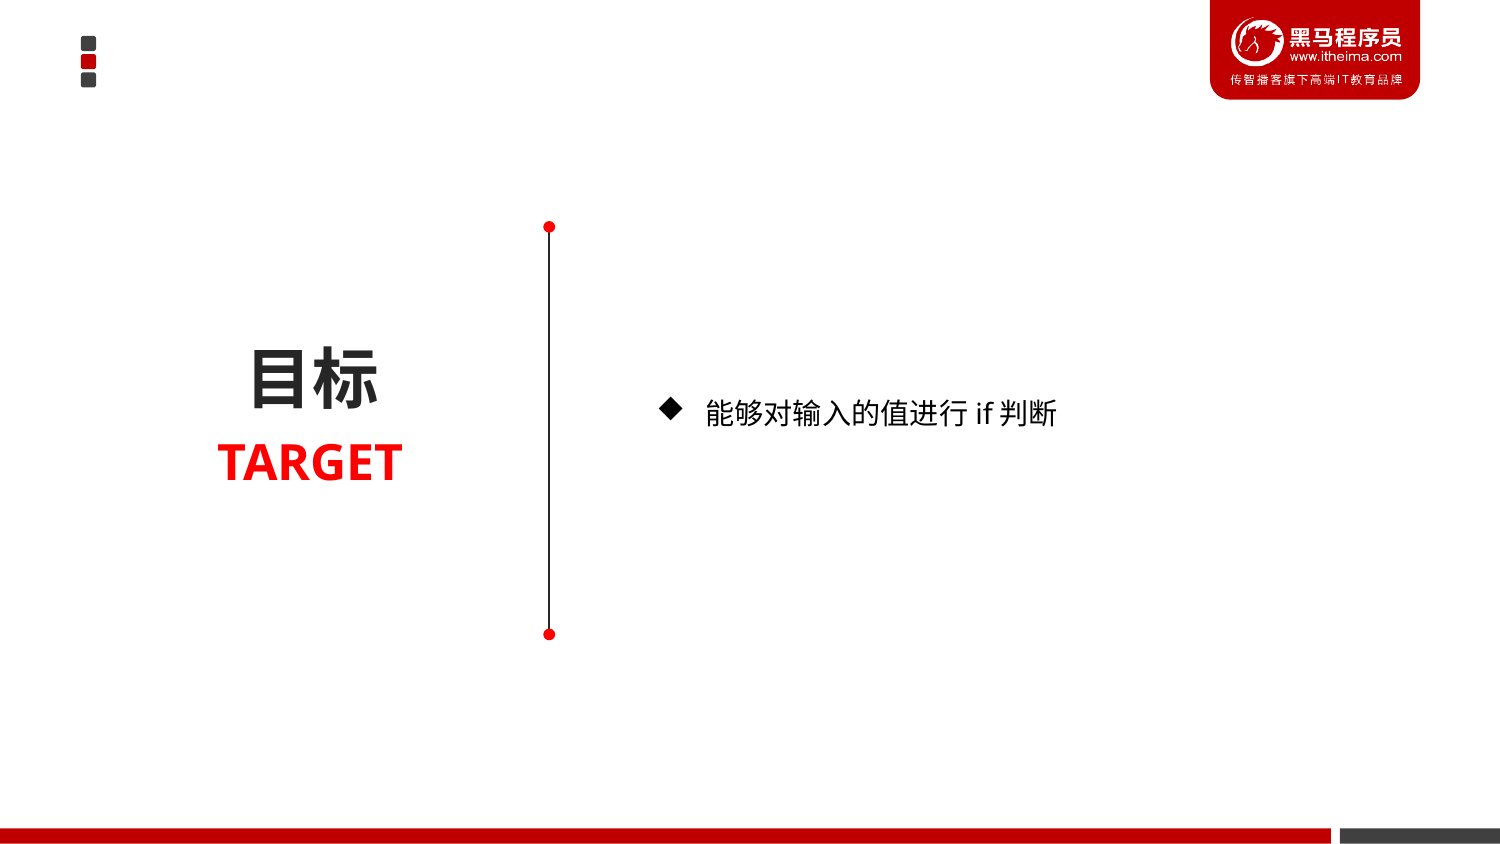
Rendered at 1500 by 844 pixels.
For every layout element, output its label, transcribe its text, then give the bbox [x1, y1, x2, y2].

picture [1212, 8, 1421, 94]
text_box [541, 628, 558, 643]
text_box [541, 219, 558, 234]
text_box 目标 [171, 315, 454, 449]
text_box 能够对输入的值进行if判断 [641, 352, 1074, 438]
text_box TARGET [206, 422, 544, 507]
